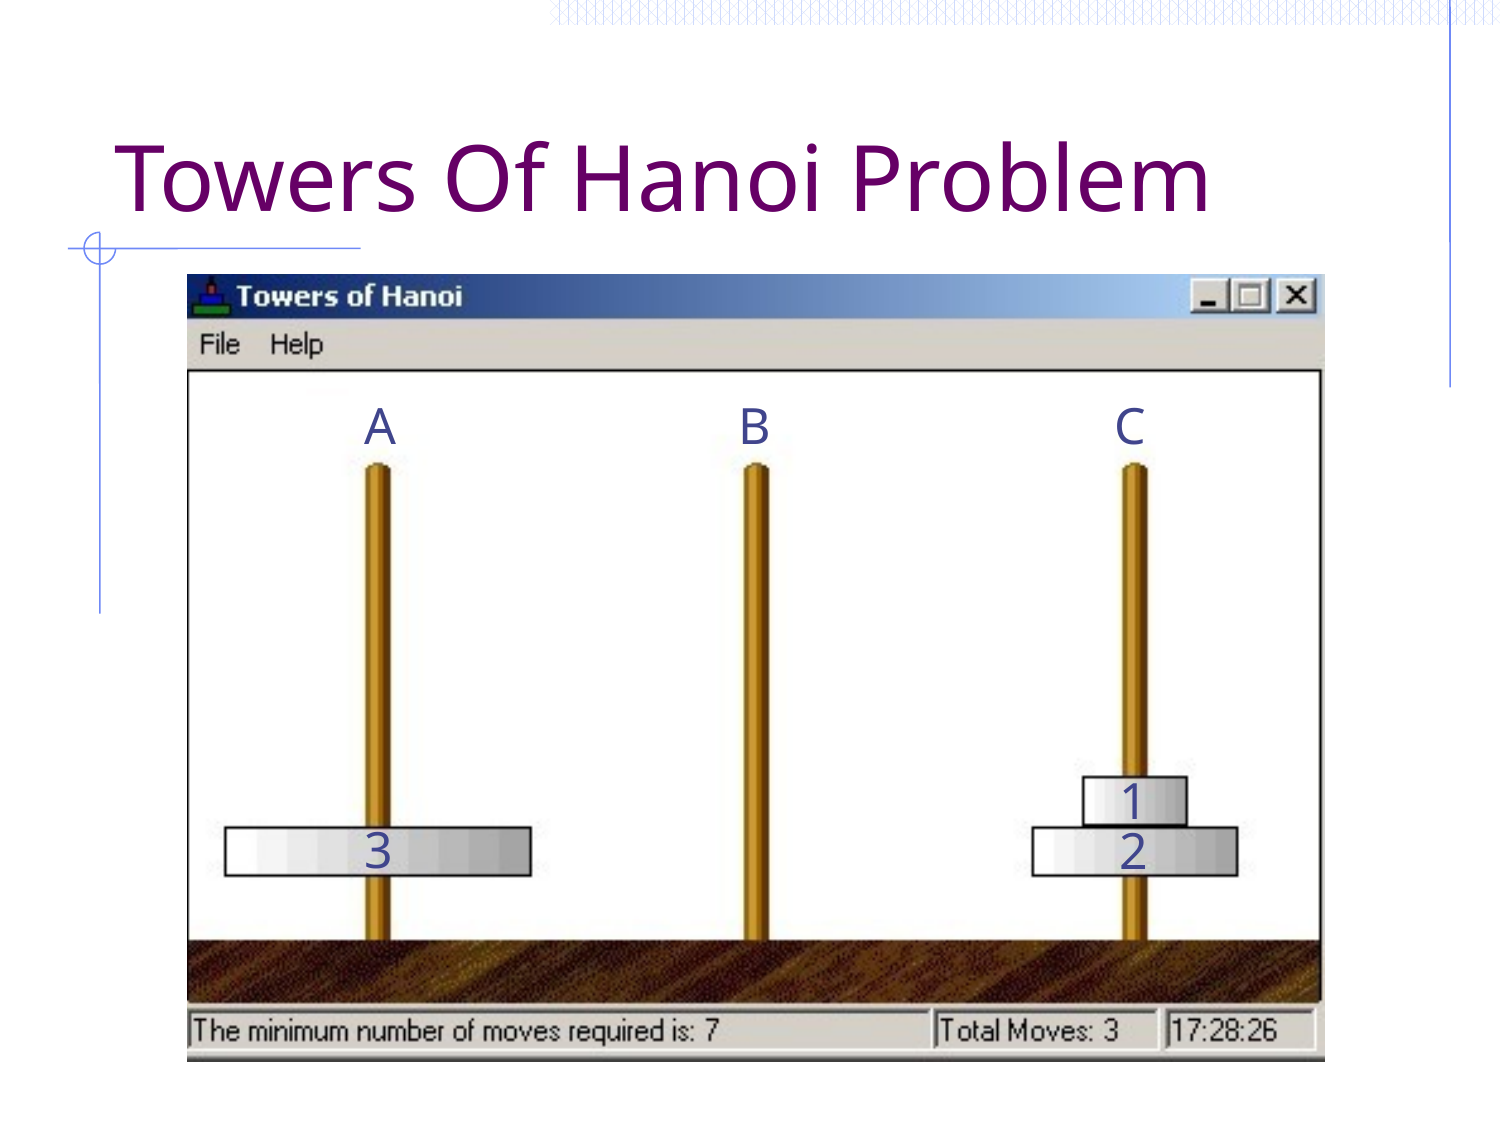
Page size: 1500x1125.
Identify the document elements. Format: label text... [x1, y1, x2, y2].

title Towers Of Hanoi Problem [99, 49, 1376, 238]
picture [187, 274, 1326, 1063]
